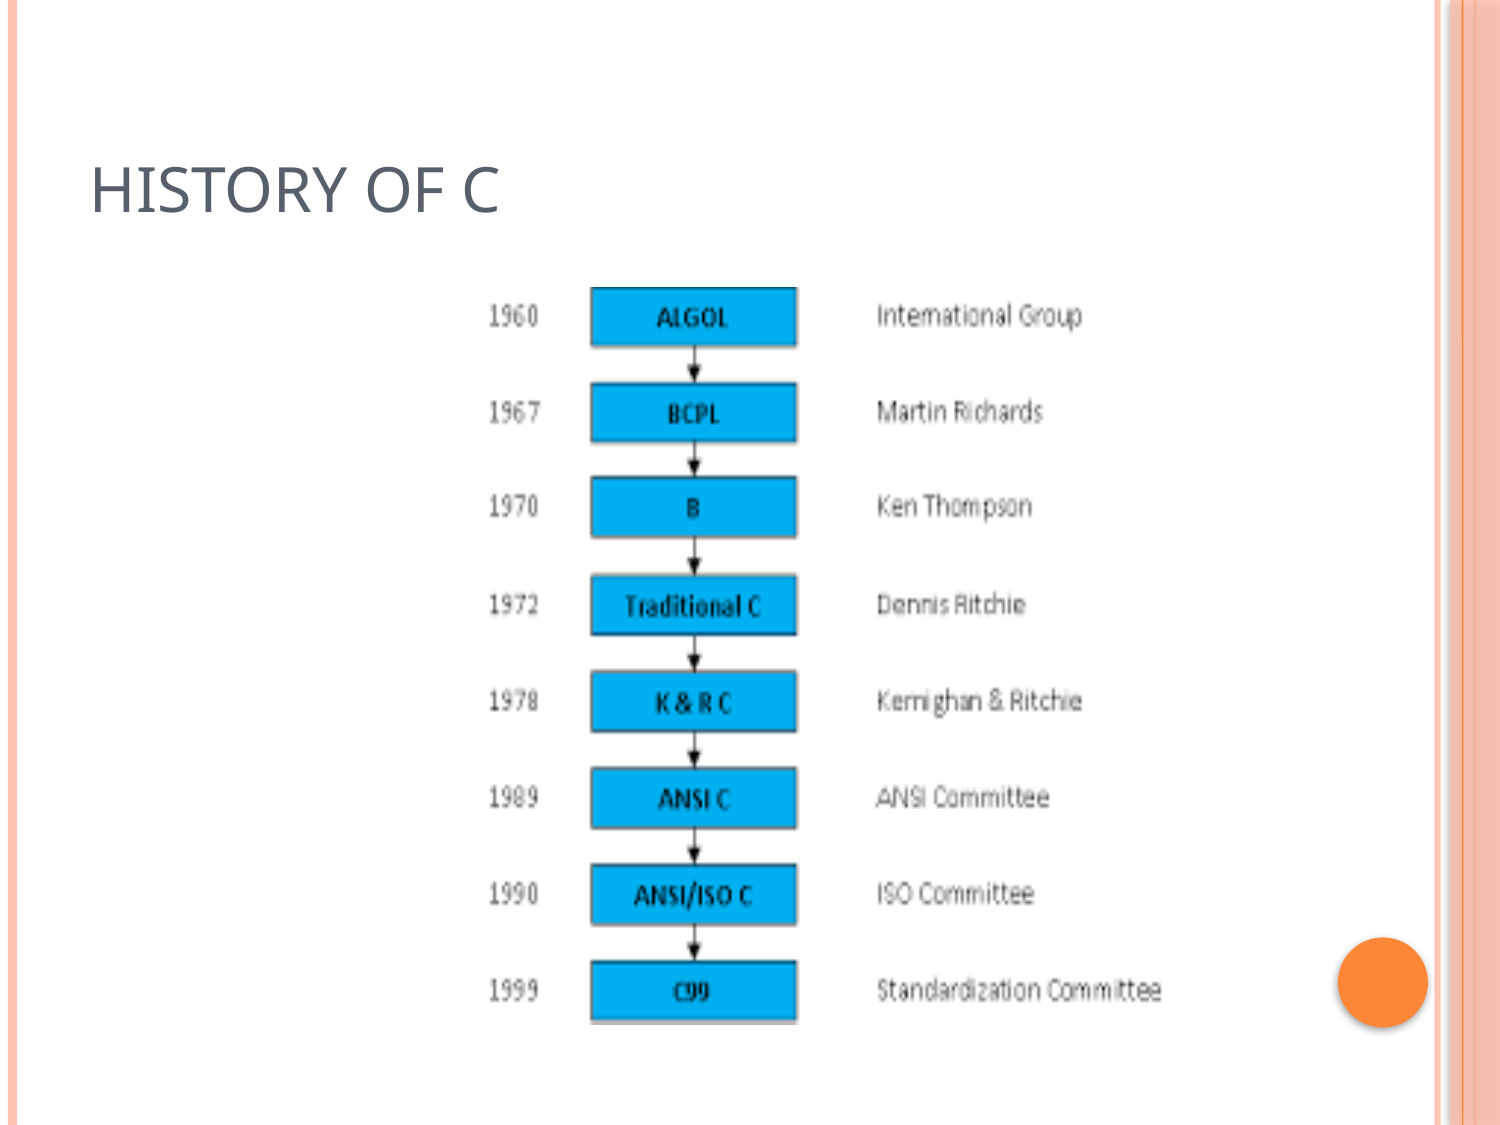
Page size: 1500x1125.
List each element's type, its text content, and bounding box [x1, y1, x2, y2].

title History of C [75, 45, 1300, 233]
picture [449, 286, 1201, 1026]
